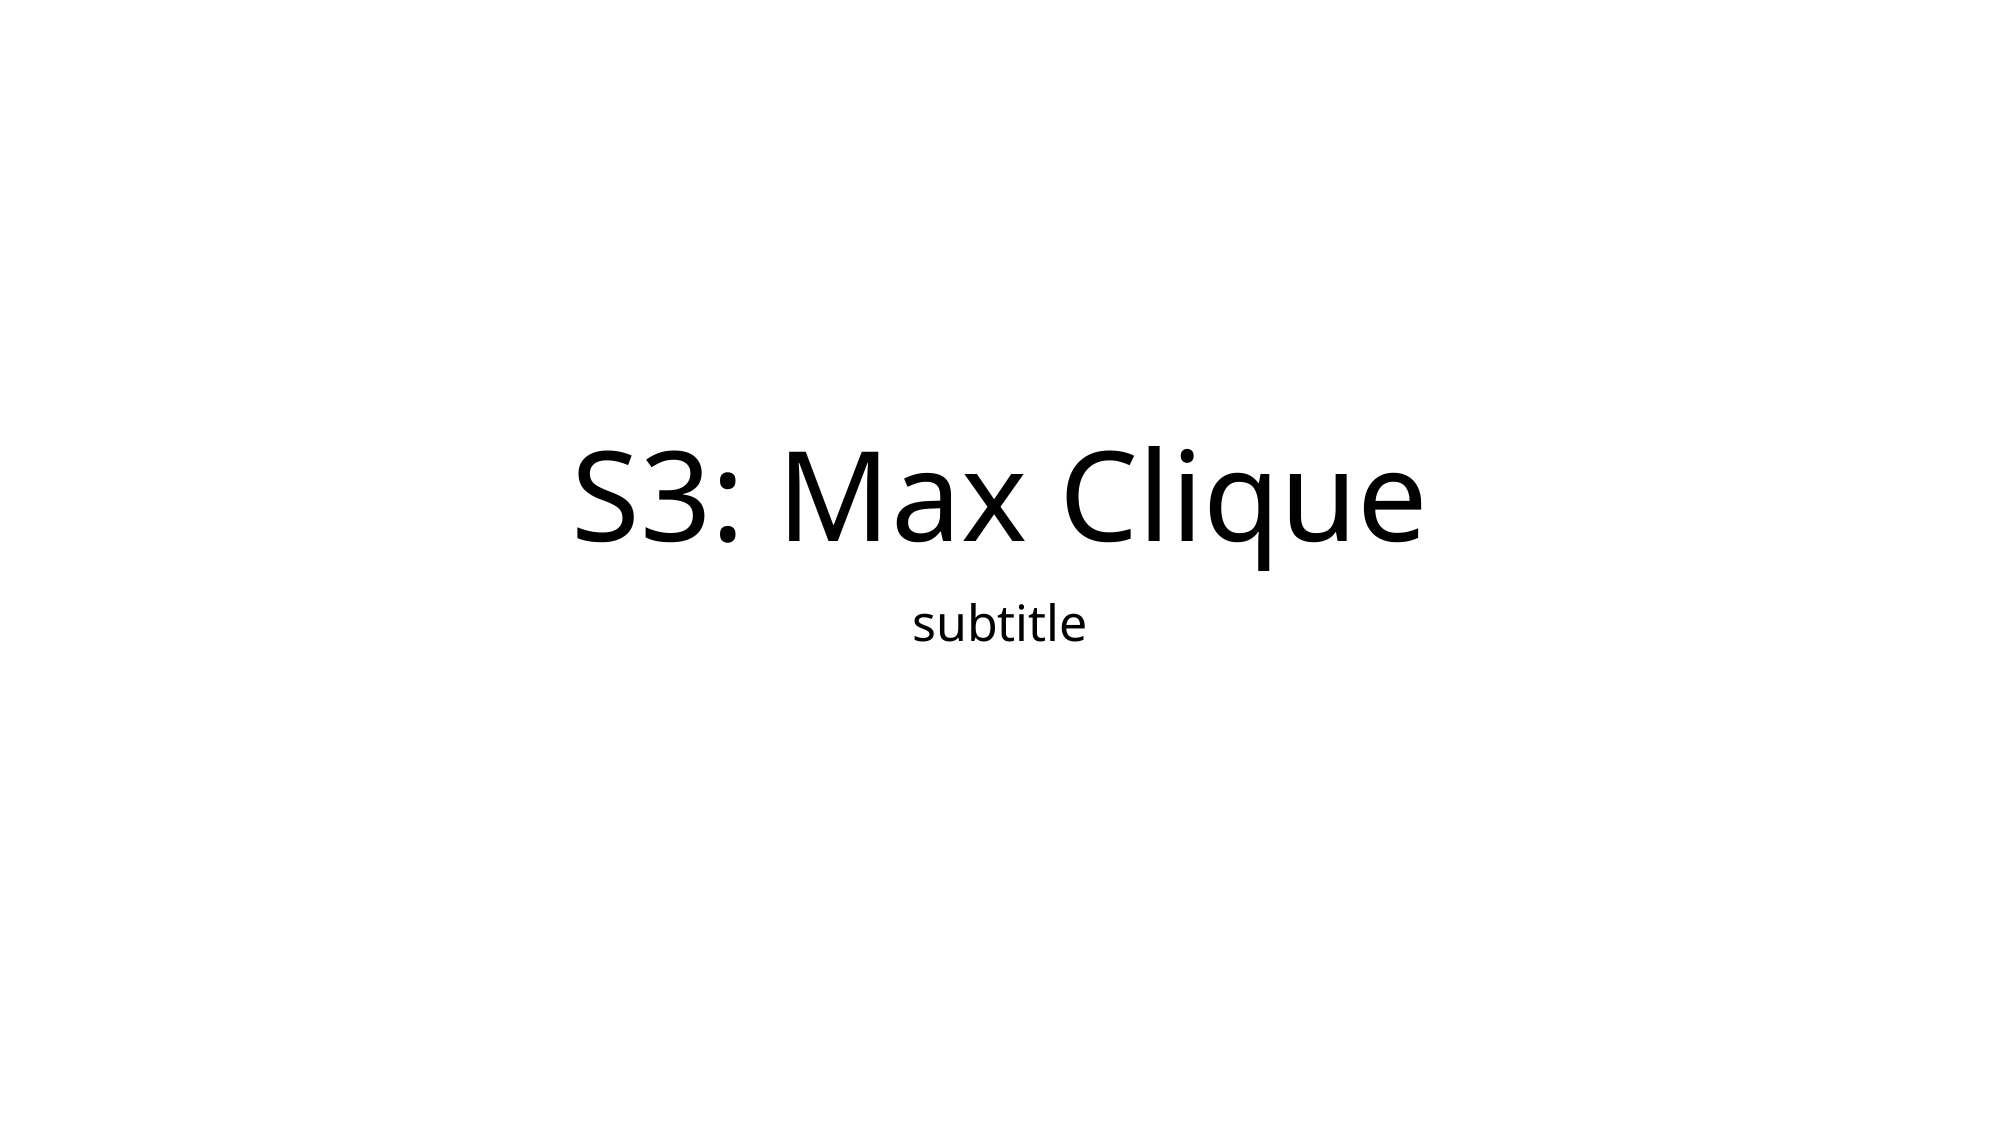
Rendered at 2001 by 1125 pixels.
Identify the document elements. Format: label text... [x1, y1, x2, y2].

subtitle subtitle [249, 590, 1750, 863]
title S3: Max Clique [249, 184, 1750, 576]
